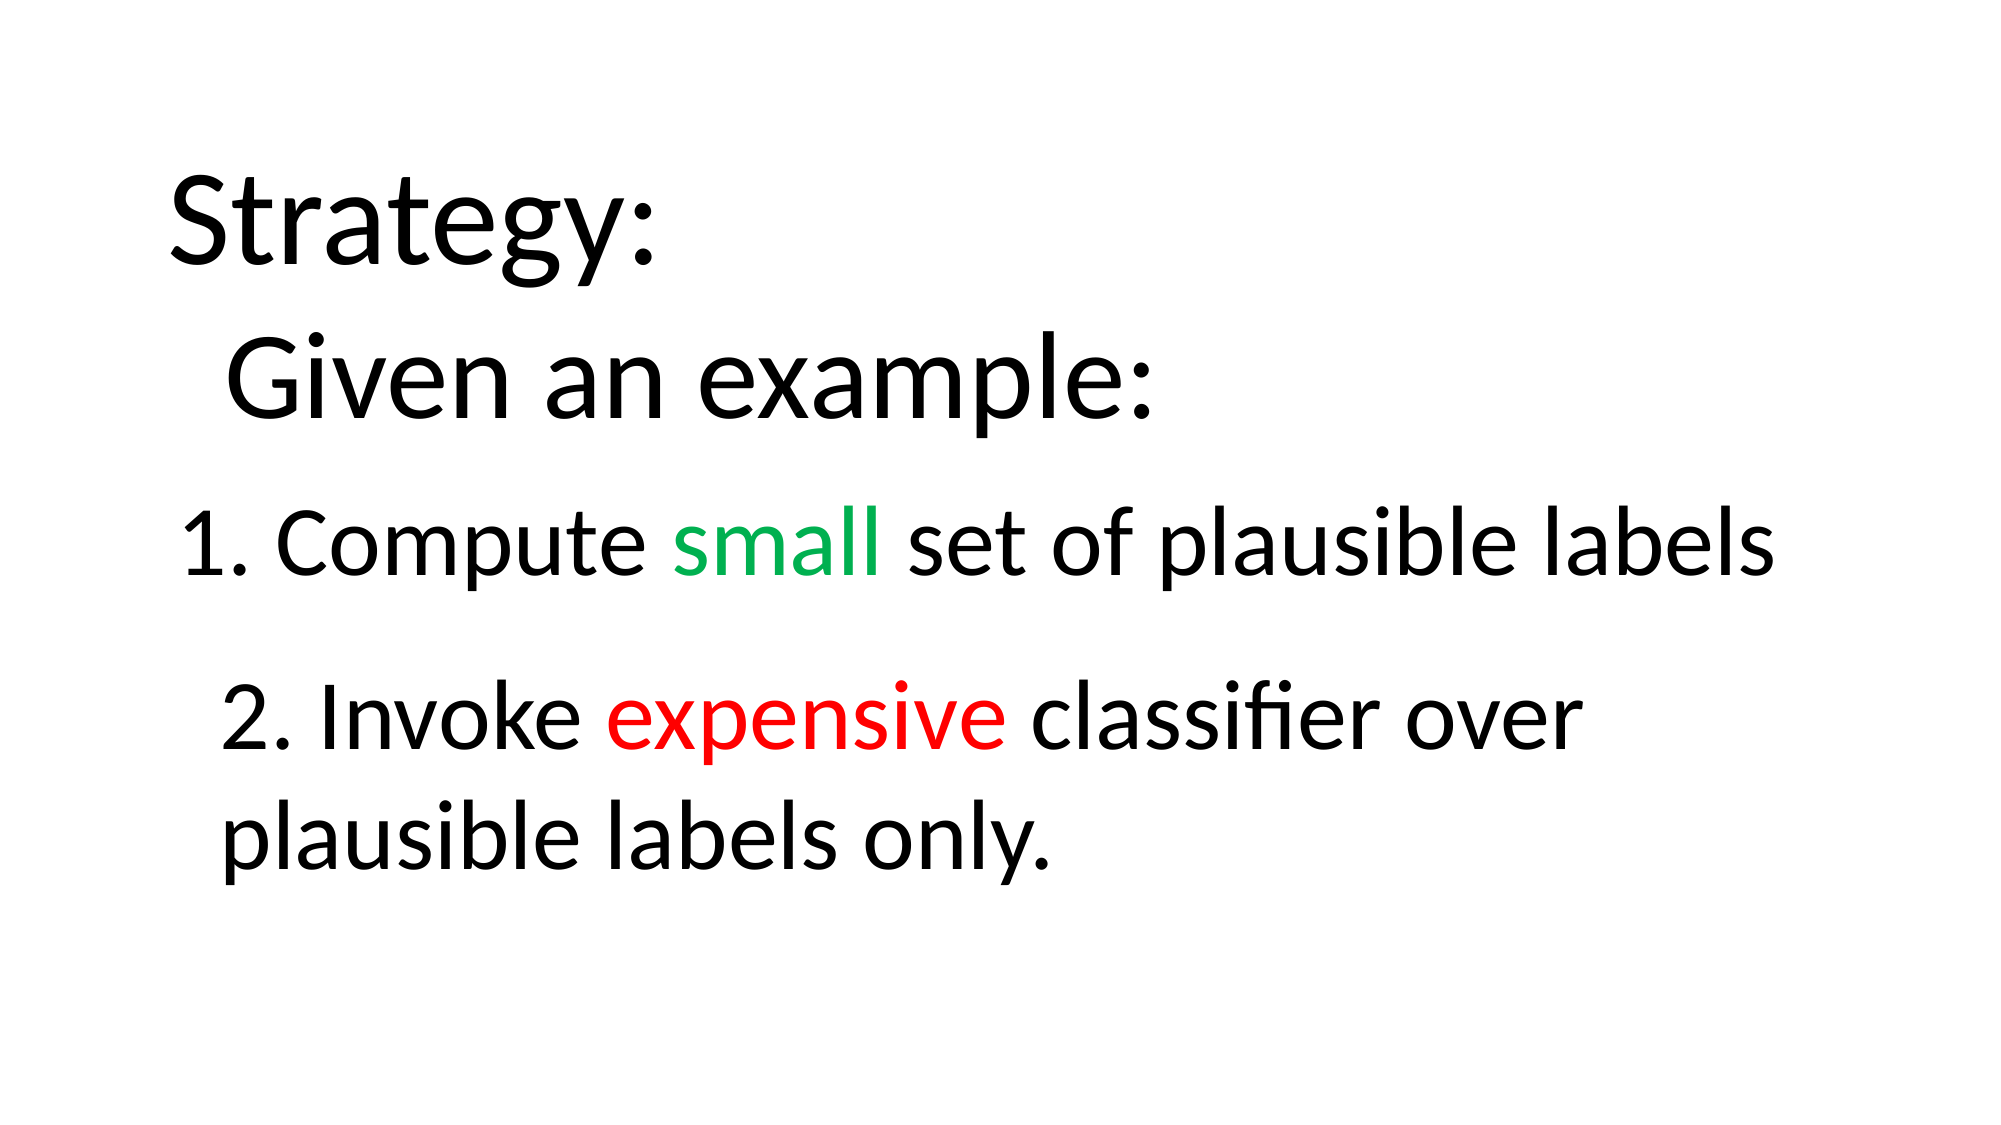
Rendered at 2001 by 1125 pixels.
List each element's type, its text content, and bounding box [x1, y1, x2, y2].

text_box 1. Compute small set of plausible labels [162, 467, 1816, 603]
text_box Given an example: [209, 285, 1175, 451]
text_box Strategy: [152, 119, 679, 299]
text_box 2. Invoke expensive classifier over plausible labels only. [204, 641, 1902, 897]
